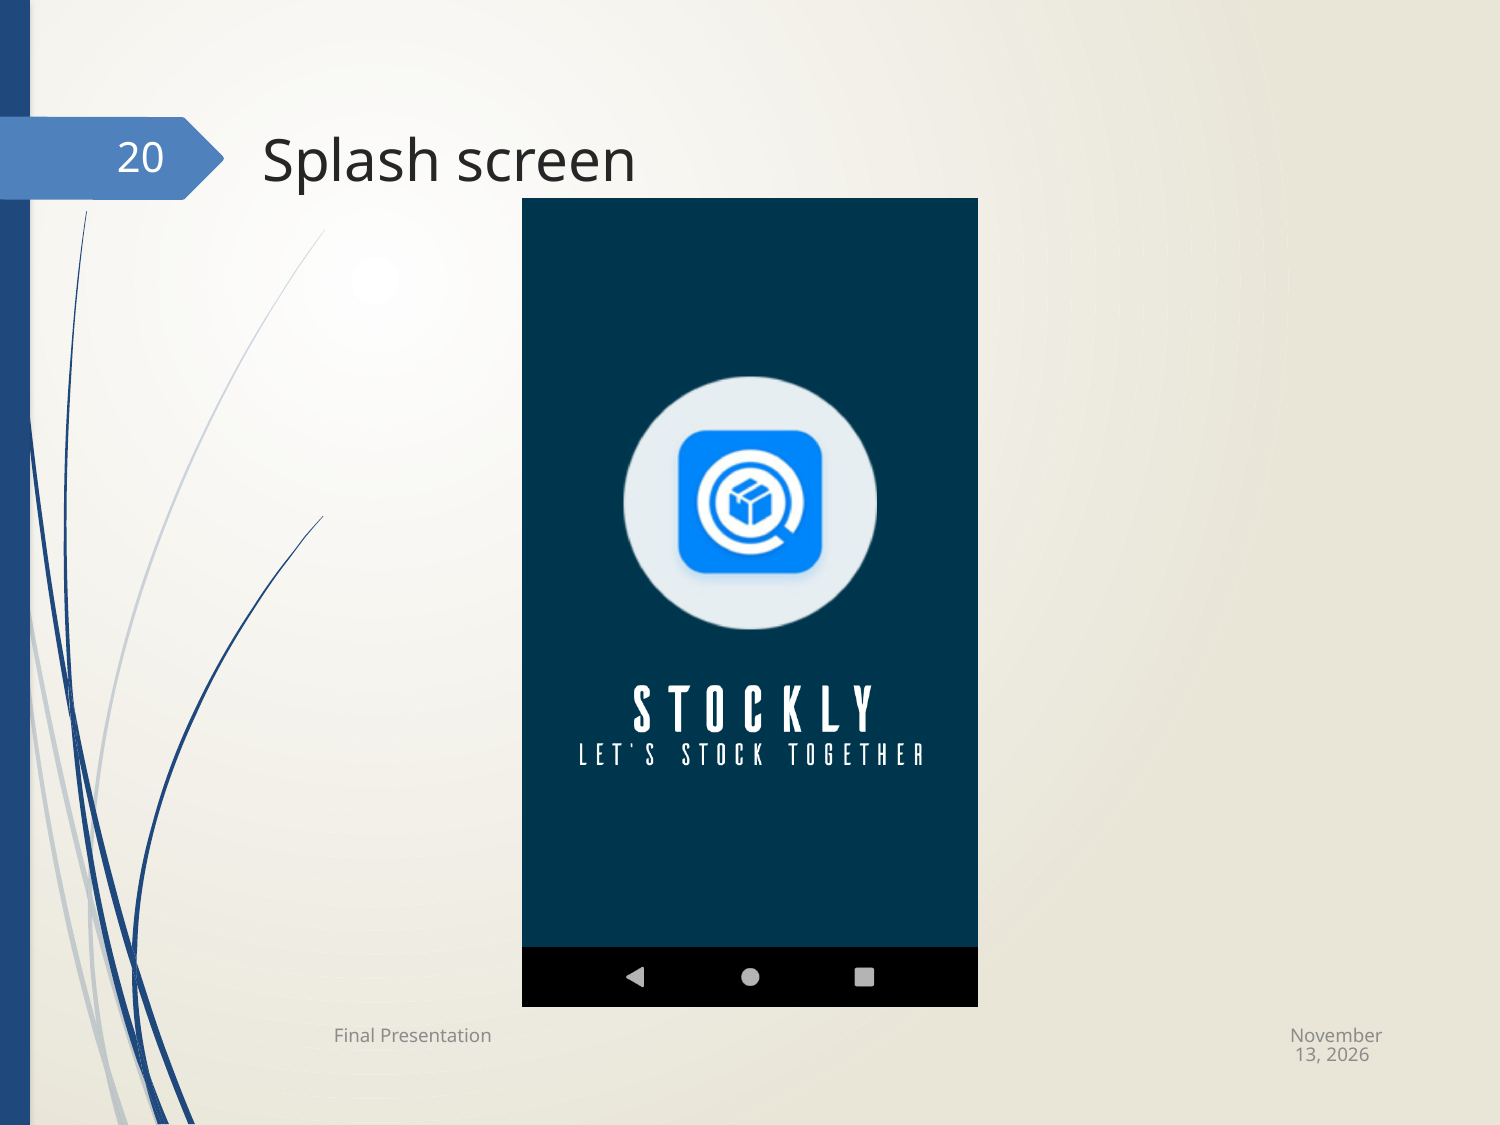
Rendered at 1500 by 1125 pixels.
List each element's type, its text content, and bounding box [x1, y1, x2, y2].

picture [624, 377, 876, 629]
picture [789, 744, 796, 764]
picture [736, 744, 742, 764]
picture [597, 744, 602, 764]
picture [898, 744, 903, 764]
picture [647, 744, 653, 752]
picture [581, 744, 586, 764]
picture [755, 744, 760, 764]
picture [828, 754, 832, 765]
picture [879, 744, 885, 764]
picture [845, 744, 850, 764]
picture [915, 744, 921, 764]
picture [718, 744, 724, 763]
picture [707, 686, 722, 732]
picture [700, 744, 707, 764]
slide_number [1275, 1006, 1401, 1068]
picture [784, 686, 800, 731]
picture [826, 744, 832, 763]
footer Final Presentation [318, 1006, 1257, 1067]
picture [808, 744, 813, 764]
picture [745, 686, 761, 732]
picture [823, 686, 838, 731]
slide_number 20 [83, 129, 180, 190]
picture [855, 686, 870, 731]
picture [613, 744, 621, 764]
title Splash screen [247, 115, 1328, 203]
picture [860, 744, 868, 764]
picture [669, 686, 689, 731]
picture [635, 686, 649, 732]
picture [522, 948, 978, 1007]
